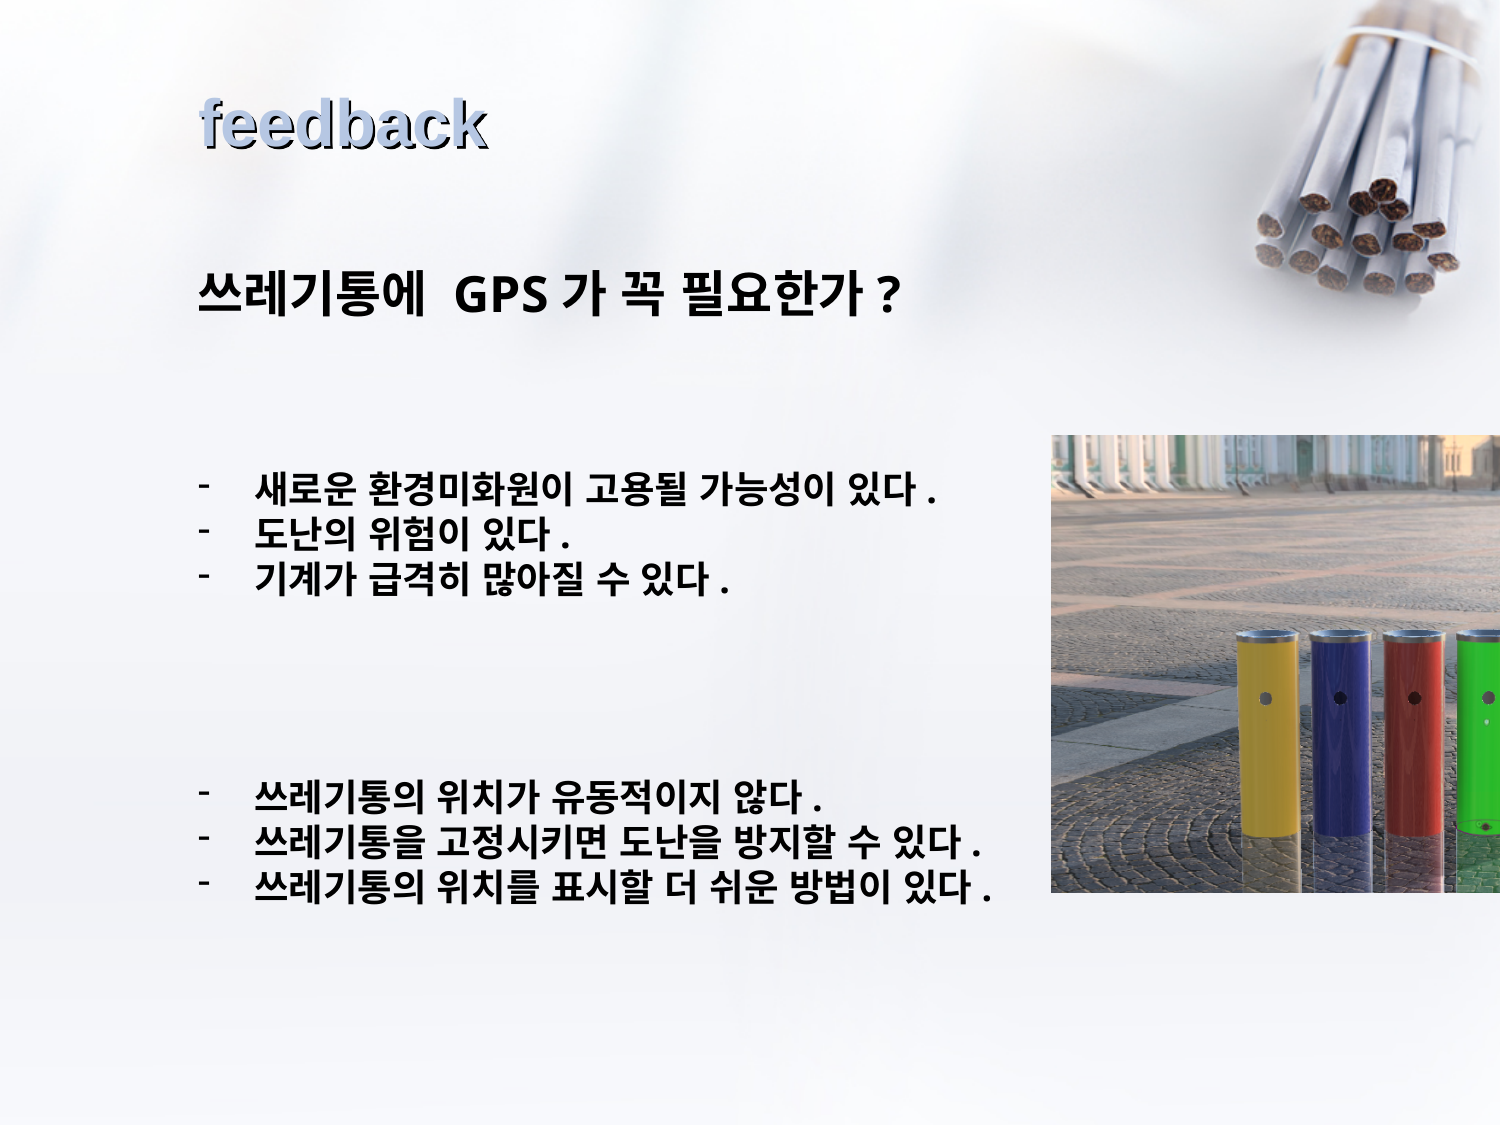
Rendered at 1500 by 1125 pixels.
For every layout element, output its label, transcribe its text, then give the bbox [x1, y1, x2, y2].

text_box 새로운 환경미화원이 고용될 가능성이 있다. 도난의 위험이 있다. 기계가 급격히 많아질 수 있다. [183, 408, 1052, 654]
text_box 쓰레기통의 위치가 유동적이지 않다. 쓰레기통을 고정시키면 도난을 방지할 수 있다. 쓰레기통의 위치를 표시할 더 쉬운 방법이 있다. [183, 716, 1052, 961]
picture [0, 0, 1500, 1125]
text_box feedback [183, 78, 1306, 162]
text_box 쓰레기통에 GPS가 꼭 필요한가? [183, 254, 1052, 330]
